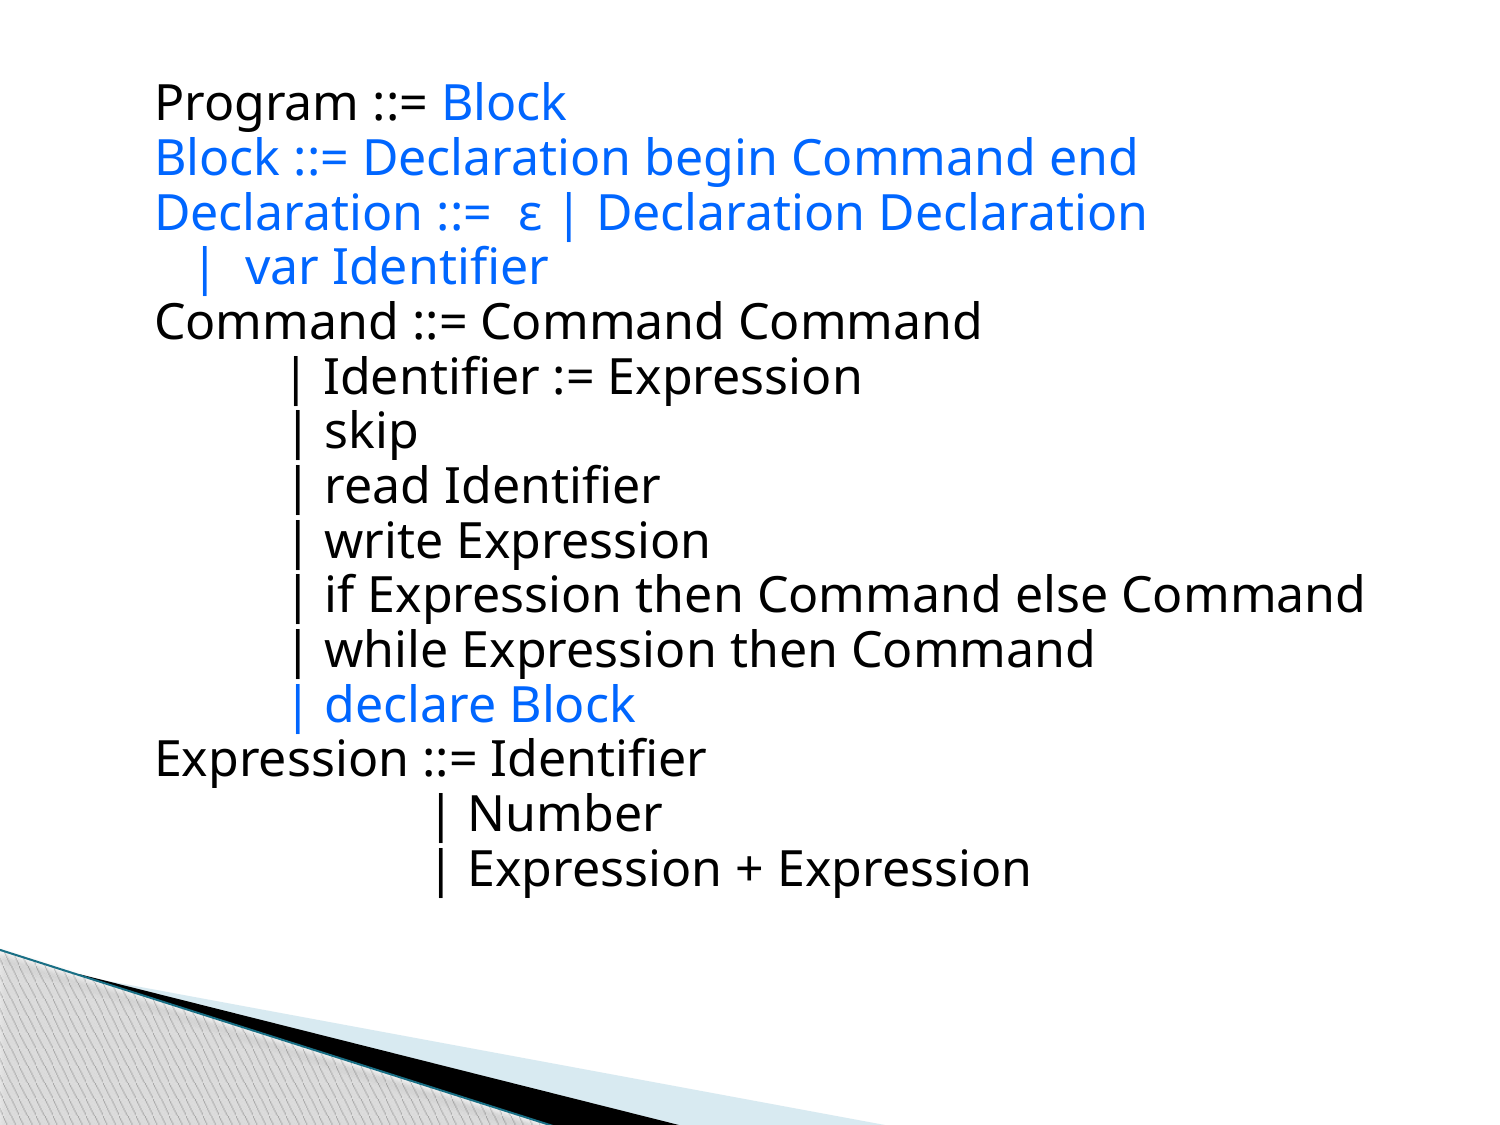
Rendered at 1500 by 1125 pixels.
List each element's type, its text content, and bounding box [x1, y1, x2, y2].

list Program ::= Block Block ::= Declaration begin Command end Declaration ::= ε | Declaration Declaration | var Identifier Command ::= Command Command | Identifier := Expression | skip | read Identifier | write Expression | if Expression then Command else Command | while Expression then Command | declare Block Expression ::= Identifier | Number | Expression + Expression [75, 75, 1425, 1005]
